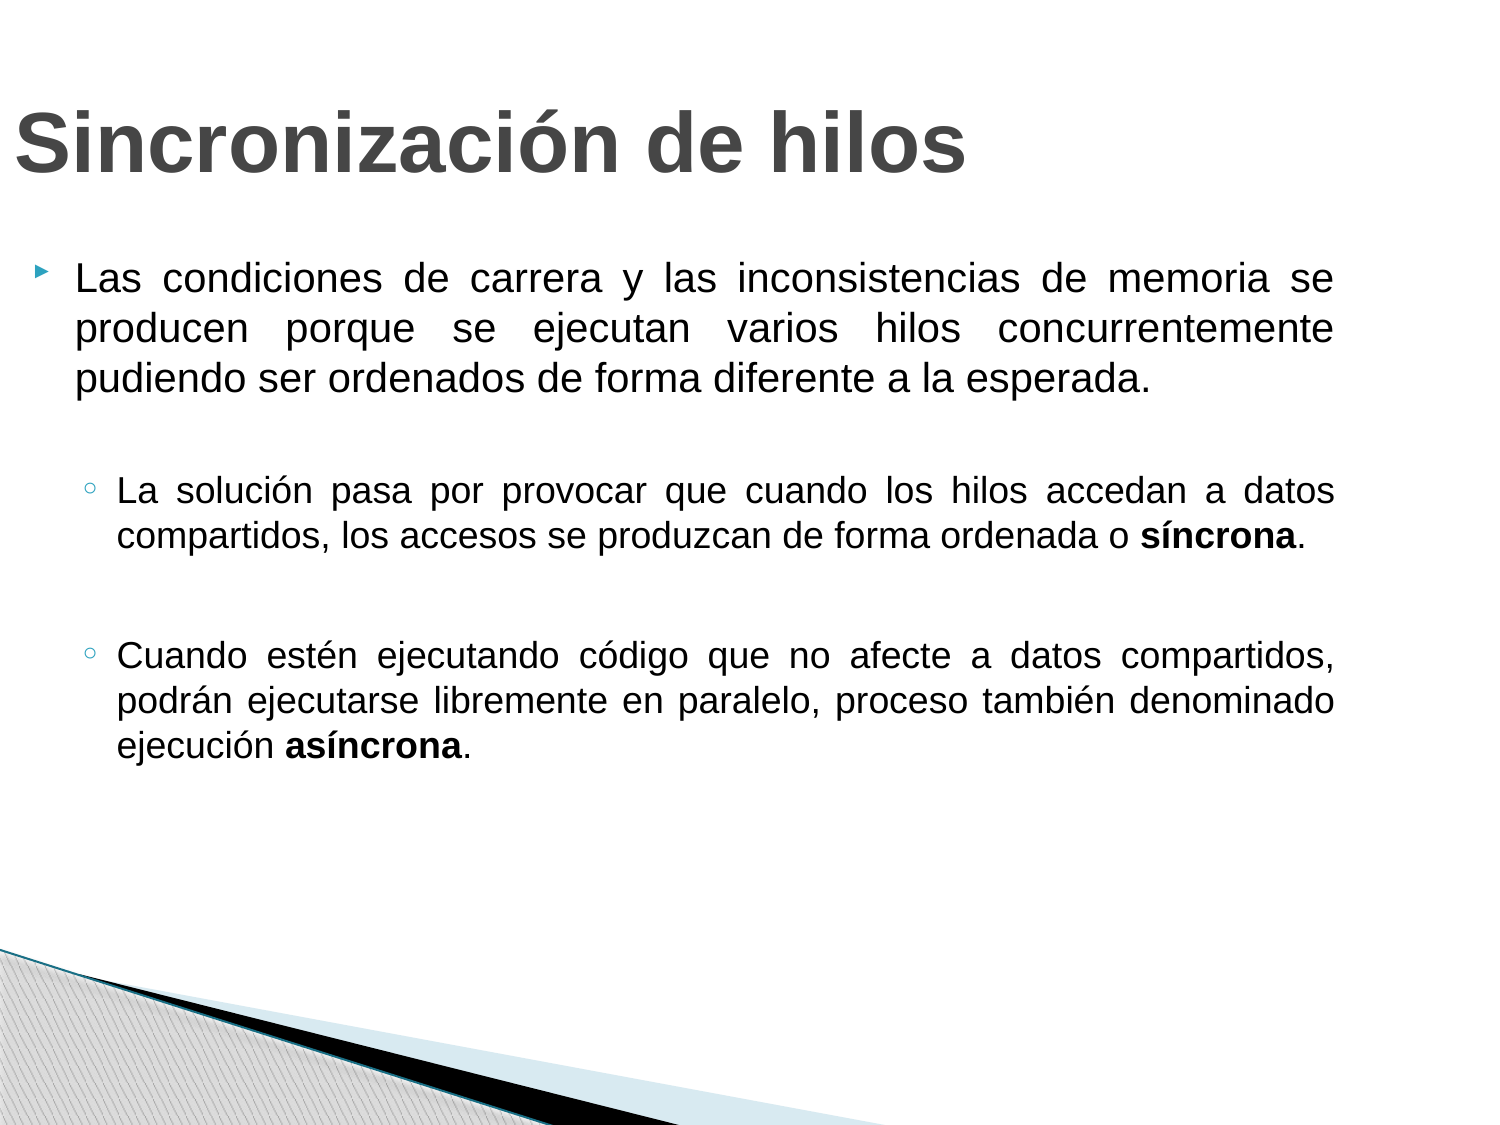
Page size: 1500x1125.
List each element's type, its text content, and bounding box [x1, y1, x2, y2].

list Las condiciones de carrera y las inconsistencias de memoria se producen porque se ejecutan varios hilos concurrentemente pudiendo ser ordenados de forma diferente a la esperada. La solución pasa por provocar que cuando los hilos accedan a datos compartidos, los accesos se produzcan de forma ordenada o síncrona. Cuando estén ejecutando código que no afecte a datos compartidos, podrán ejecutarse libremente en paralelo, proceso también denominado ejecución asíncrona. [0, 242, 1350, 986]
title Sincronización de hilos [0, 45, 1350, 233]
